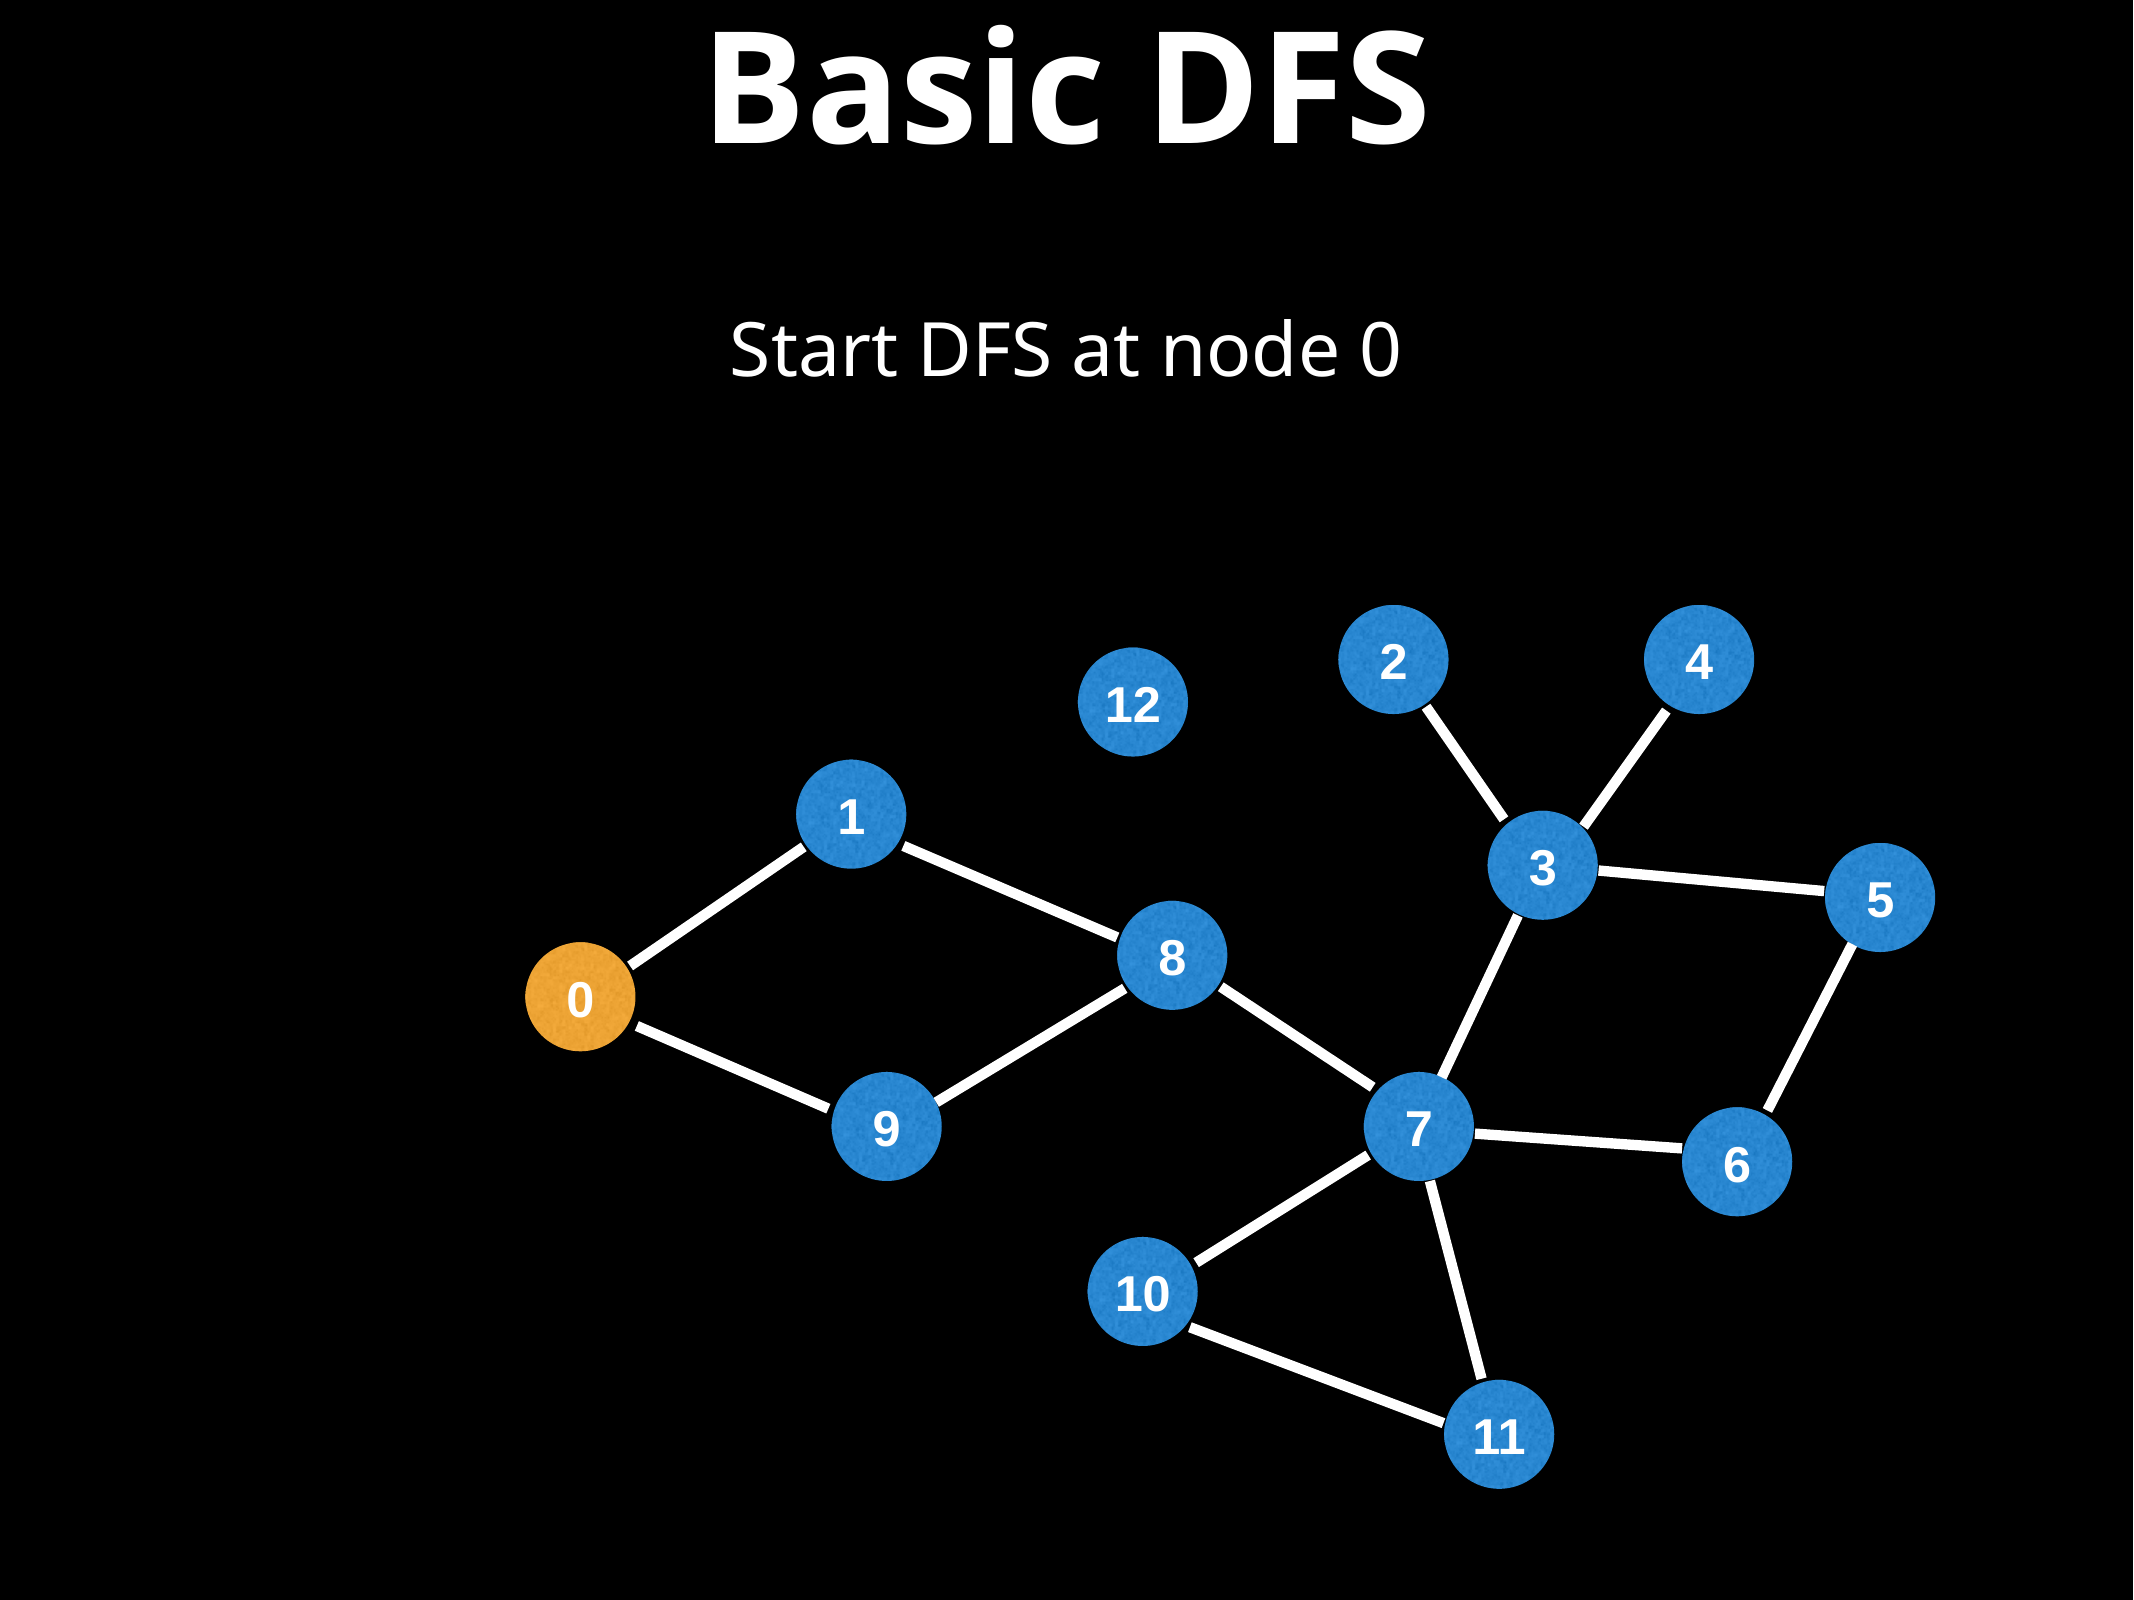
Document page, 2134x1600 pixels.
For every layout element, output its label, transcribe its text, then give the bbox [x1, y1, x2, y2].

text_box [525, 604, 1936, 1490]
text_box Start DFS at node 0 [0, 292, 2134, 400]
title Basic DFS [6, 0, 2128, 181]
